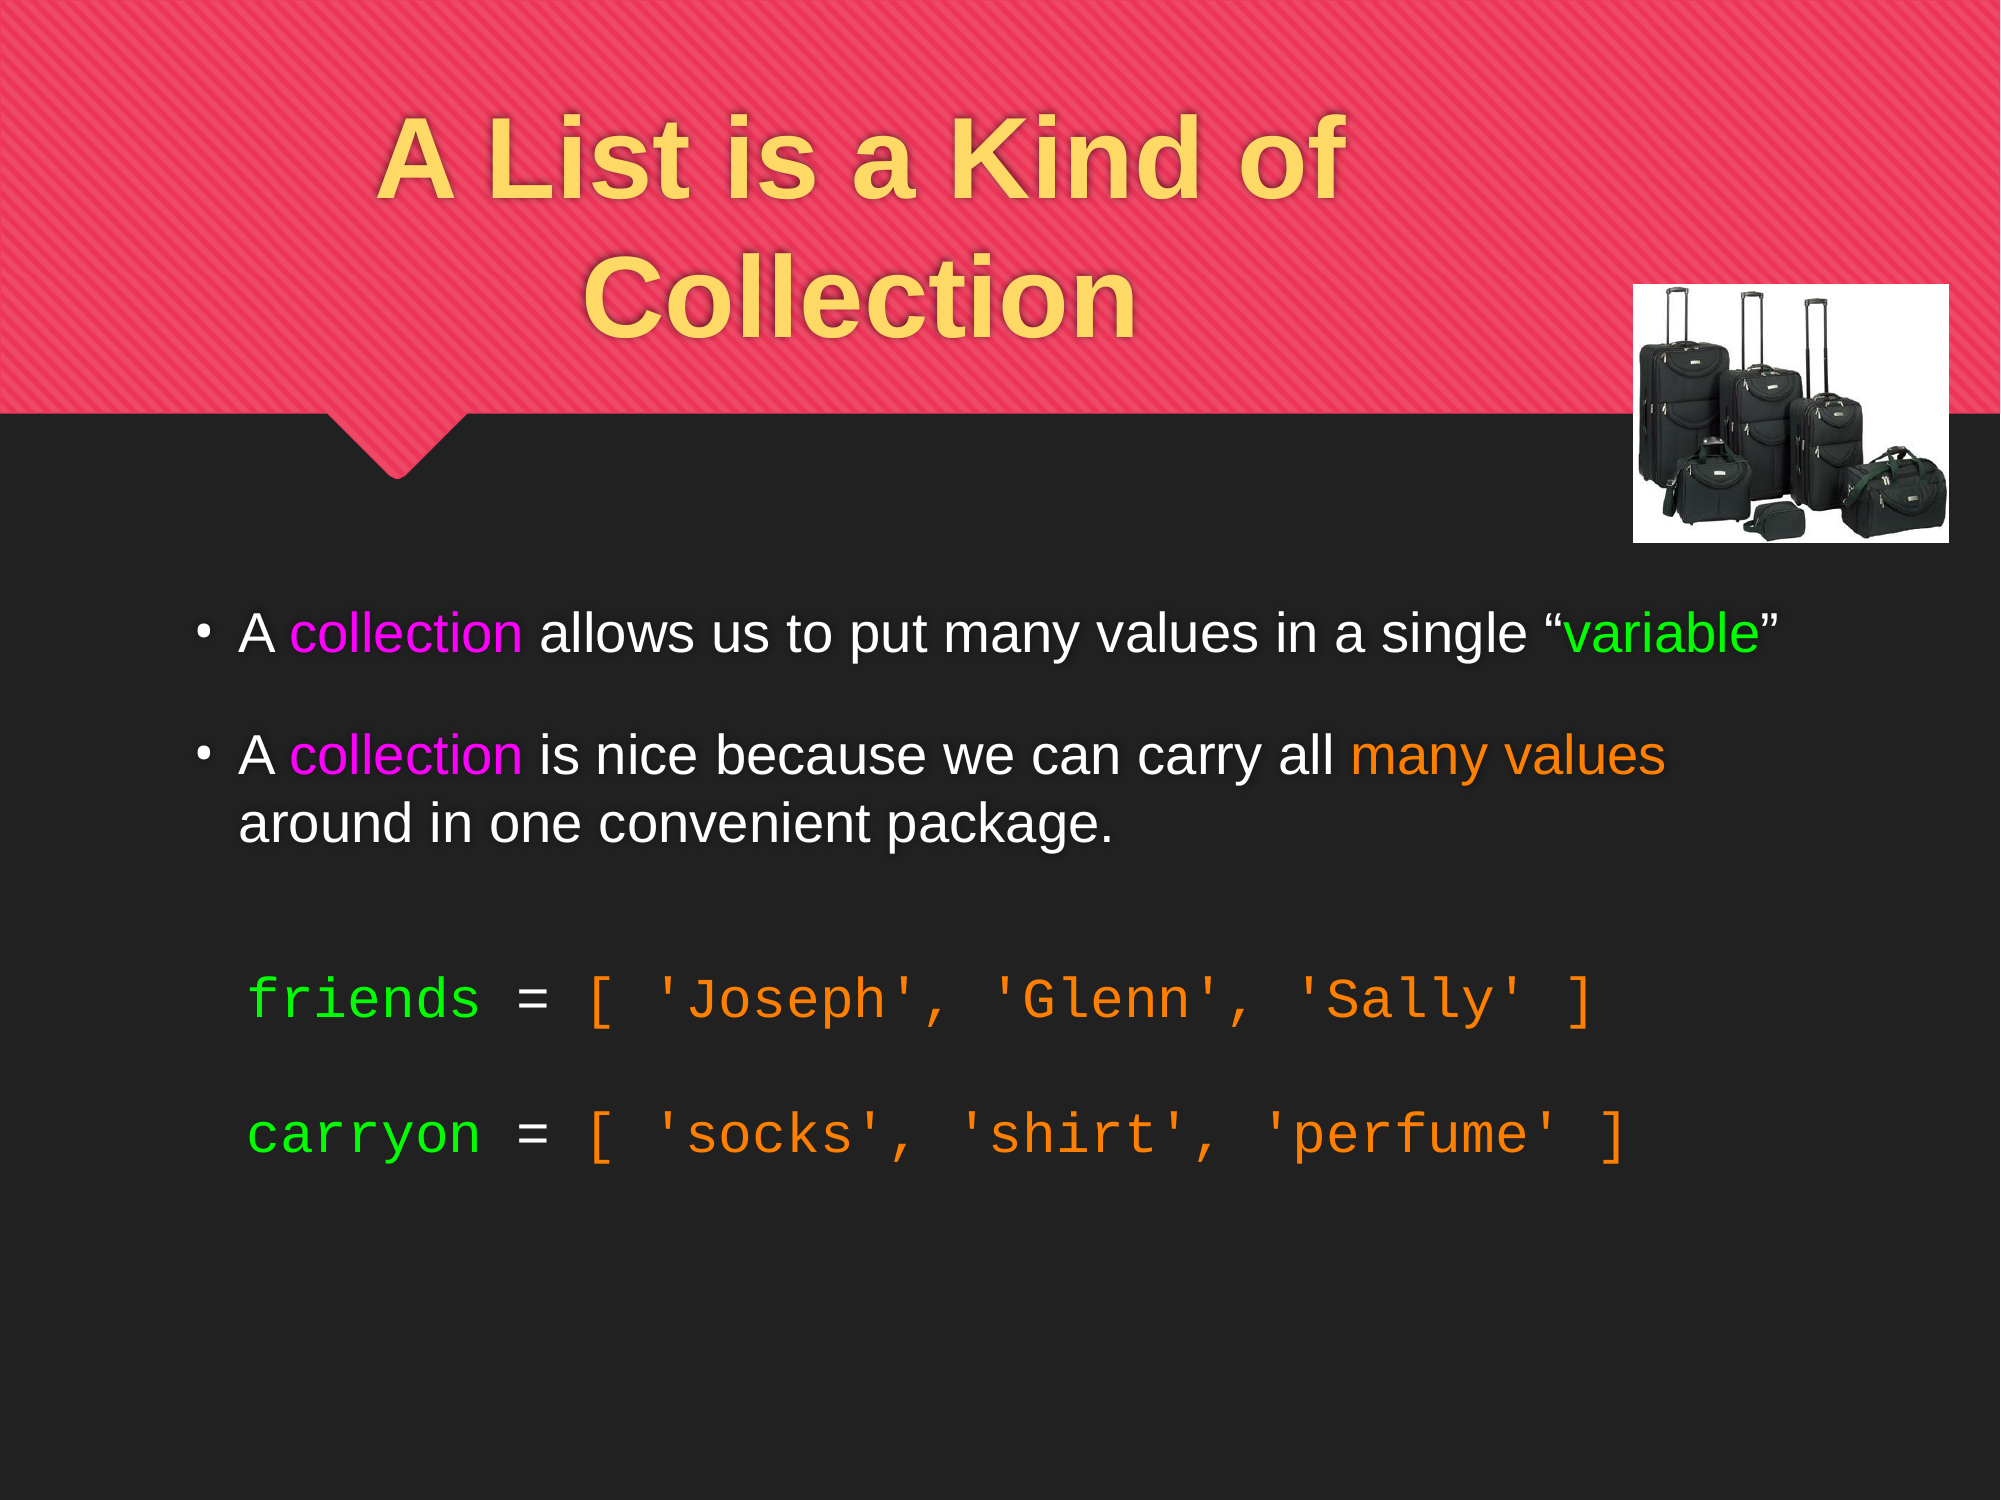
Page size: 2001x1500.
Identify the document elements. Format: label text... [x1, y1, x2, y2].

list A collection allows us to put many values in a single “variable” A collection is nice because we can carry all many values around in one convenient package. [142, 507, 1857, 942]
picture [1633, 284, 1949, 543]
title A List is a Kind of Collection [142, 114, 1581, 330]
text_box friends = [ 'Joseph', 'Glenn', 'Sally' ] carryon = [ 'socks', 'shirt', 'perfume' ] [246, 925, 1747, 1199]
